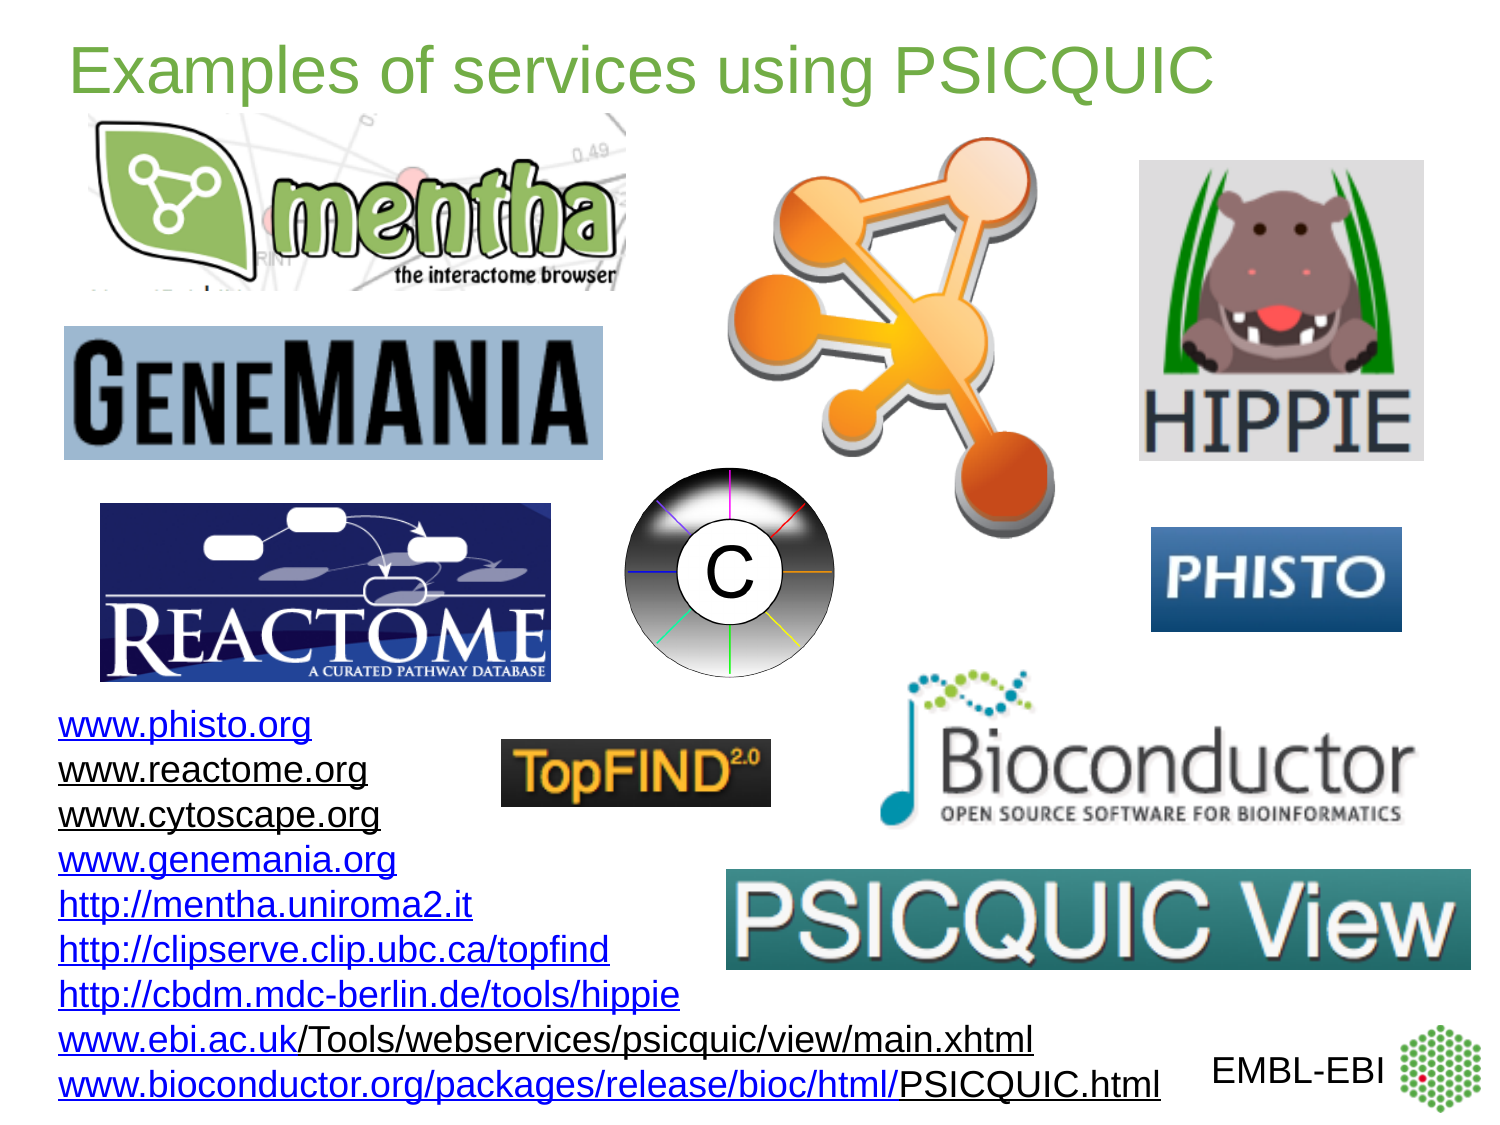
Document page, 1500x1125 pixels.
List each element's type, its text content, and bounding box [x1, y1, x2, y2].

picture [726, 869, 1471, 970]
picture [1139, 160, 1424, 462]
picture [100, 503, 551, 683]
text_box Examples of services using PSICQUIC [53, 19, 1471, 115]
text_box www.phisto.org www.reactome.org www.cytoscape.org www.genemania.org http://mentha.uniroma2.it http://clipserve.clip.ubc.ca/topfind http://cbdm.mdc-berlin.de/tools/hippie www.ebi.ac.uk/Tools/webservices/psicquic/view/main.xhtml www.bioconductor.org/packages/release/bioc/html/PSICQUIC.html [43, 692, 1187, 1113]
picture [501, 739, 771, 807]
picture [1151, 526, 1402, 632]
picture [1396, 1025, 1481, 1113]
picture [64, 136, 1093, 681]
picture [879, 668, 1422, 832]
picture [88, 113, 626, 291]
